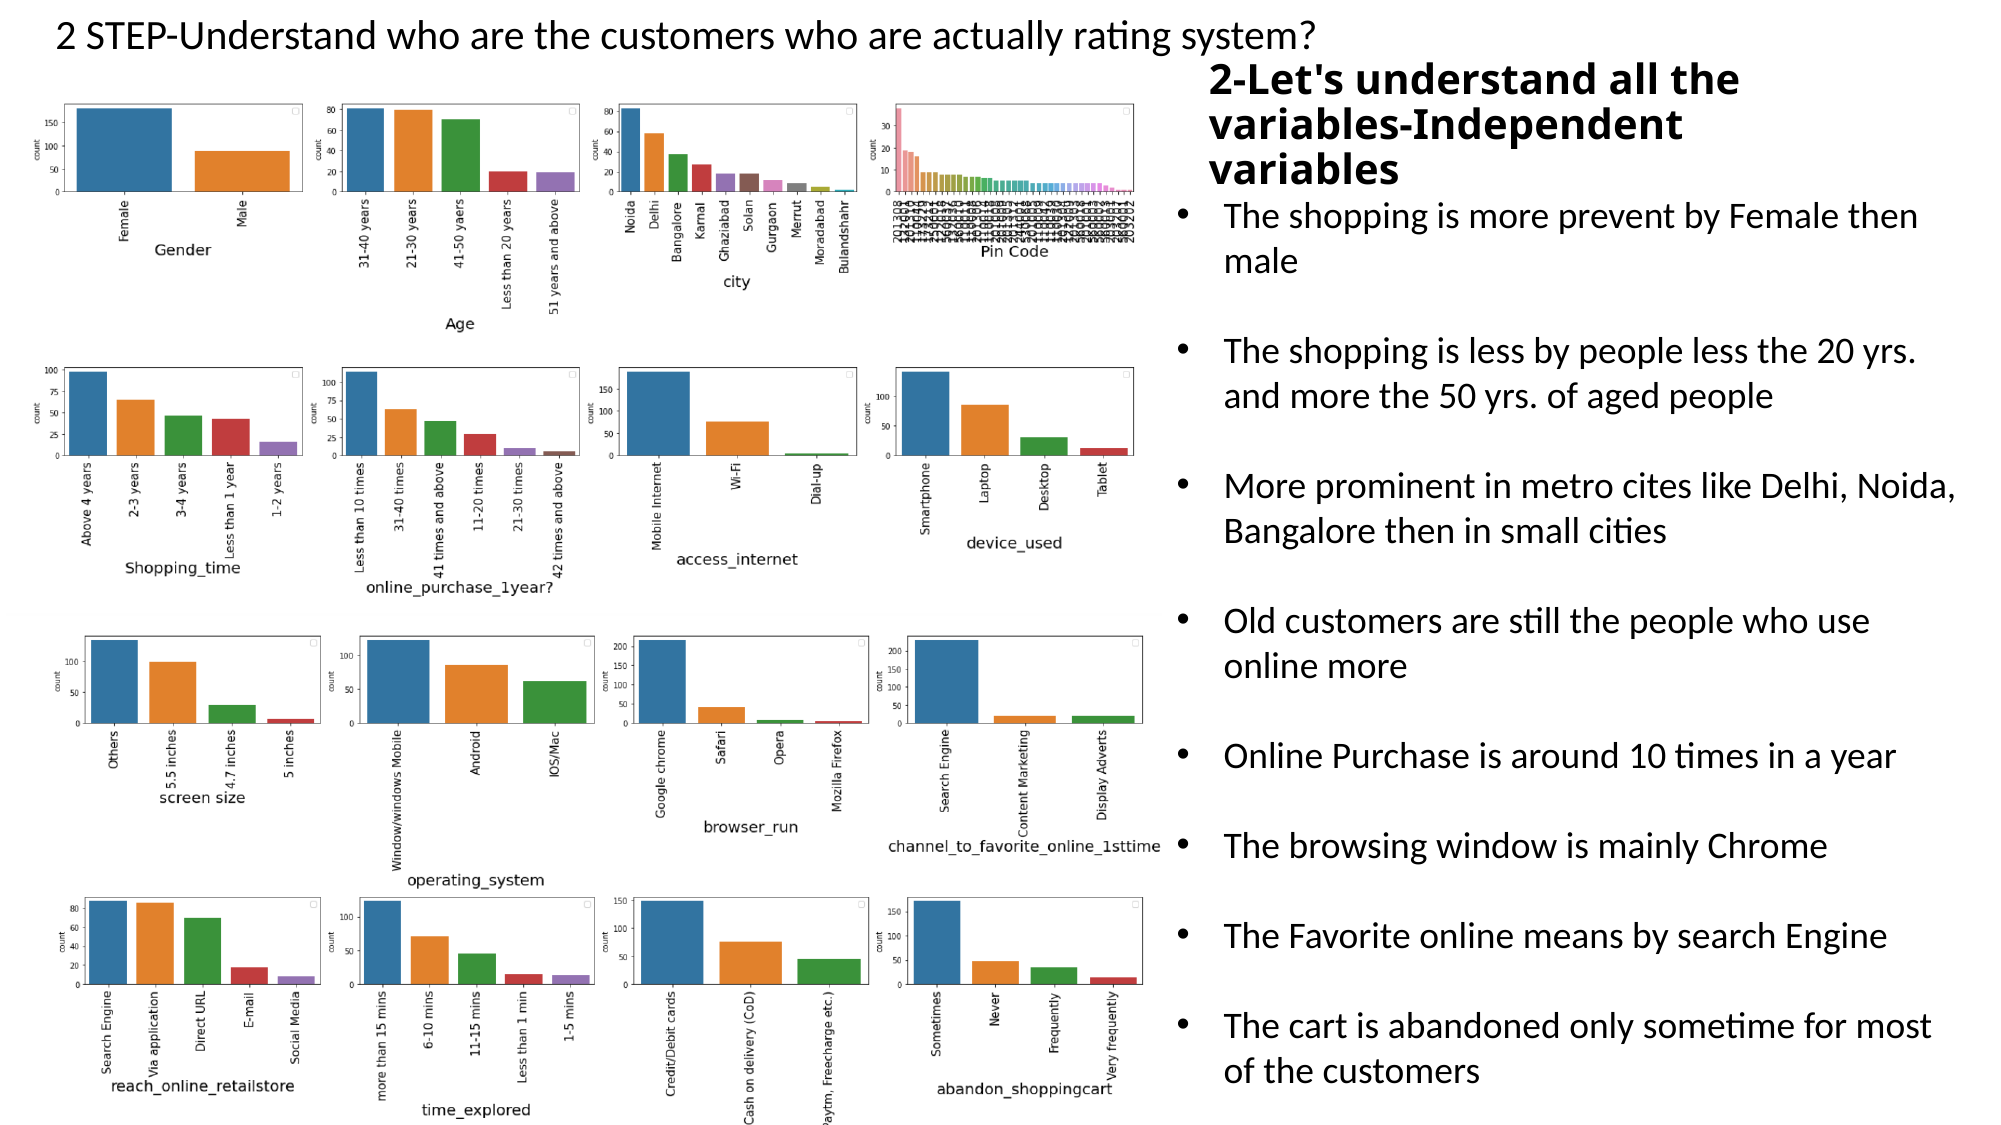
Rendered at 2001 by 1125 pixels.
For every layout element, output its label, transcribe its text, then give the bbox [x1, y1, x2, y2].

text_box 2 STEP-Understand who are the customers who are actually rating system? [40, 0, 1374, 65]
title 2-Let's understand all the variables-Independent variables [1193, 118, 1868, 183]
picture [6, 613, 1162, 1125]
text_box The shopping is more prevent by Female then male The shopping is less by people less the 20 yrs. and more the 50 yrs. of aged people More prominent in metro cites like Delhi, Noida, Bangalore then in small cities Old customers are still the people who use online more Online Purchase is around 10 times in a year The browsing window is mainly Chrome The Favorite online means by search Engine The cart is abandoned only sometime for most of the customers [1162, 183, 1973, 1099]
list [0, 92, 1162, 613]
